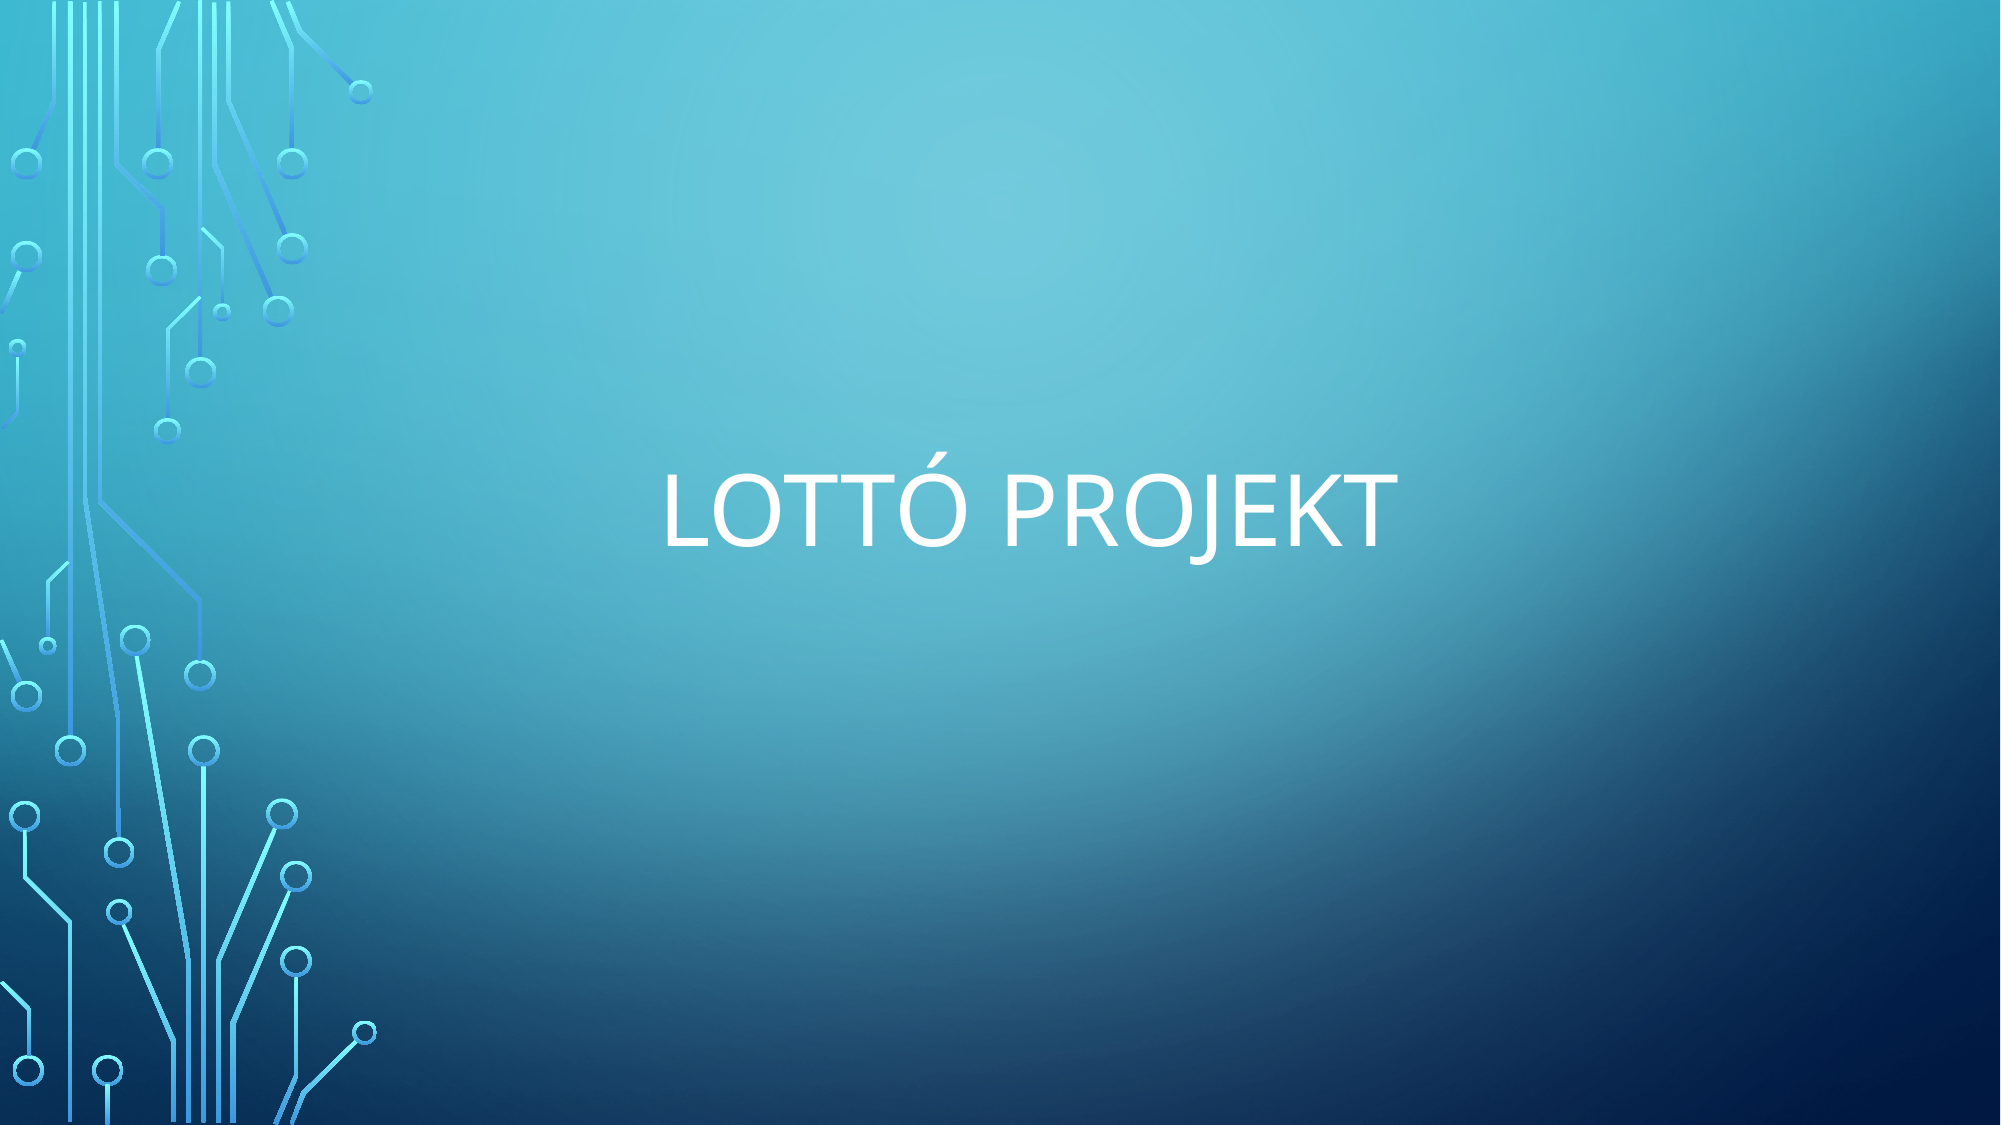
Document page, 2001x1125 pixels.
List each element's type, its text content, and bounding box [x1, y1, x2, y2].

title LOTTÓ PROJEKT [307, 184, 1750, 576]
